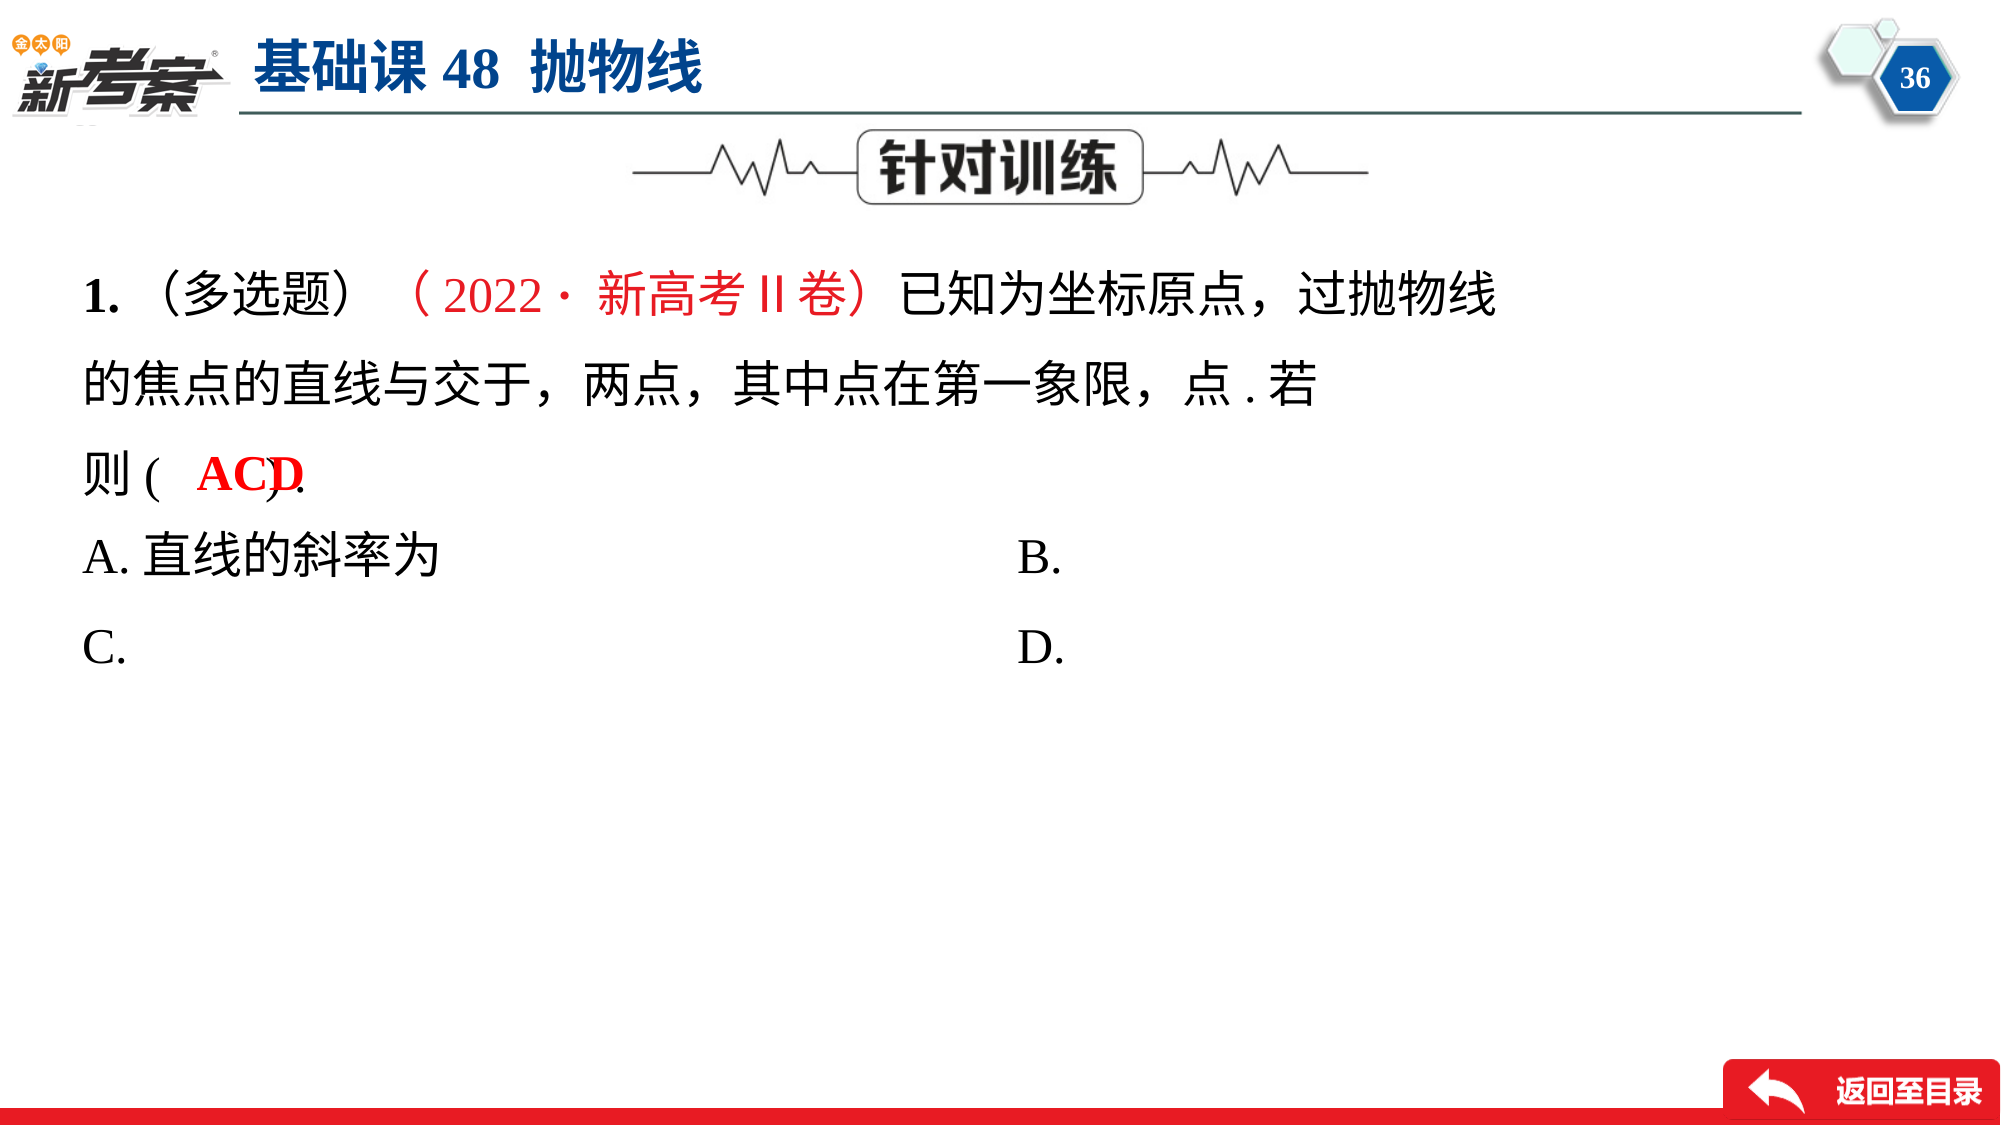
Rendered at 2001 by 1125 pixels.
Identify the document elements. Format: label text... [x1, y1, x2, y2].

text_box ACD [178, 412, 324, 492]
picture [0, 0, 2001, 1125]
